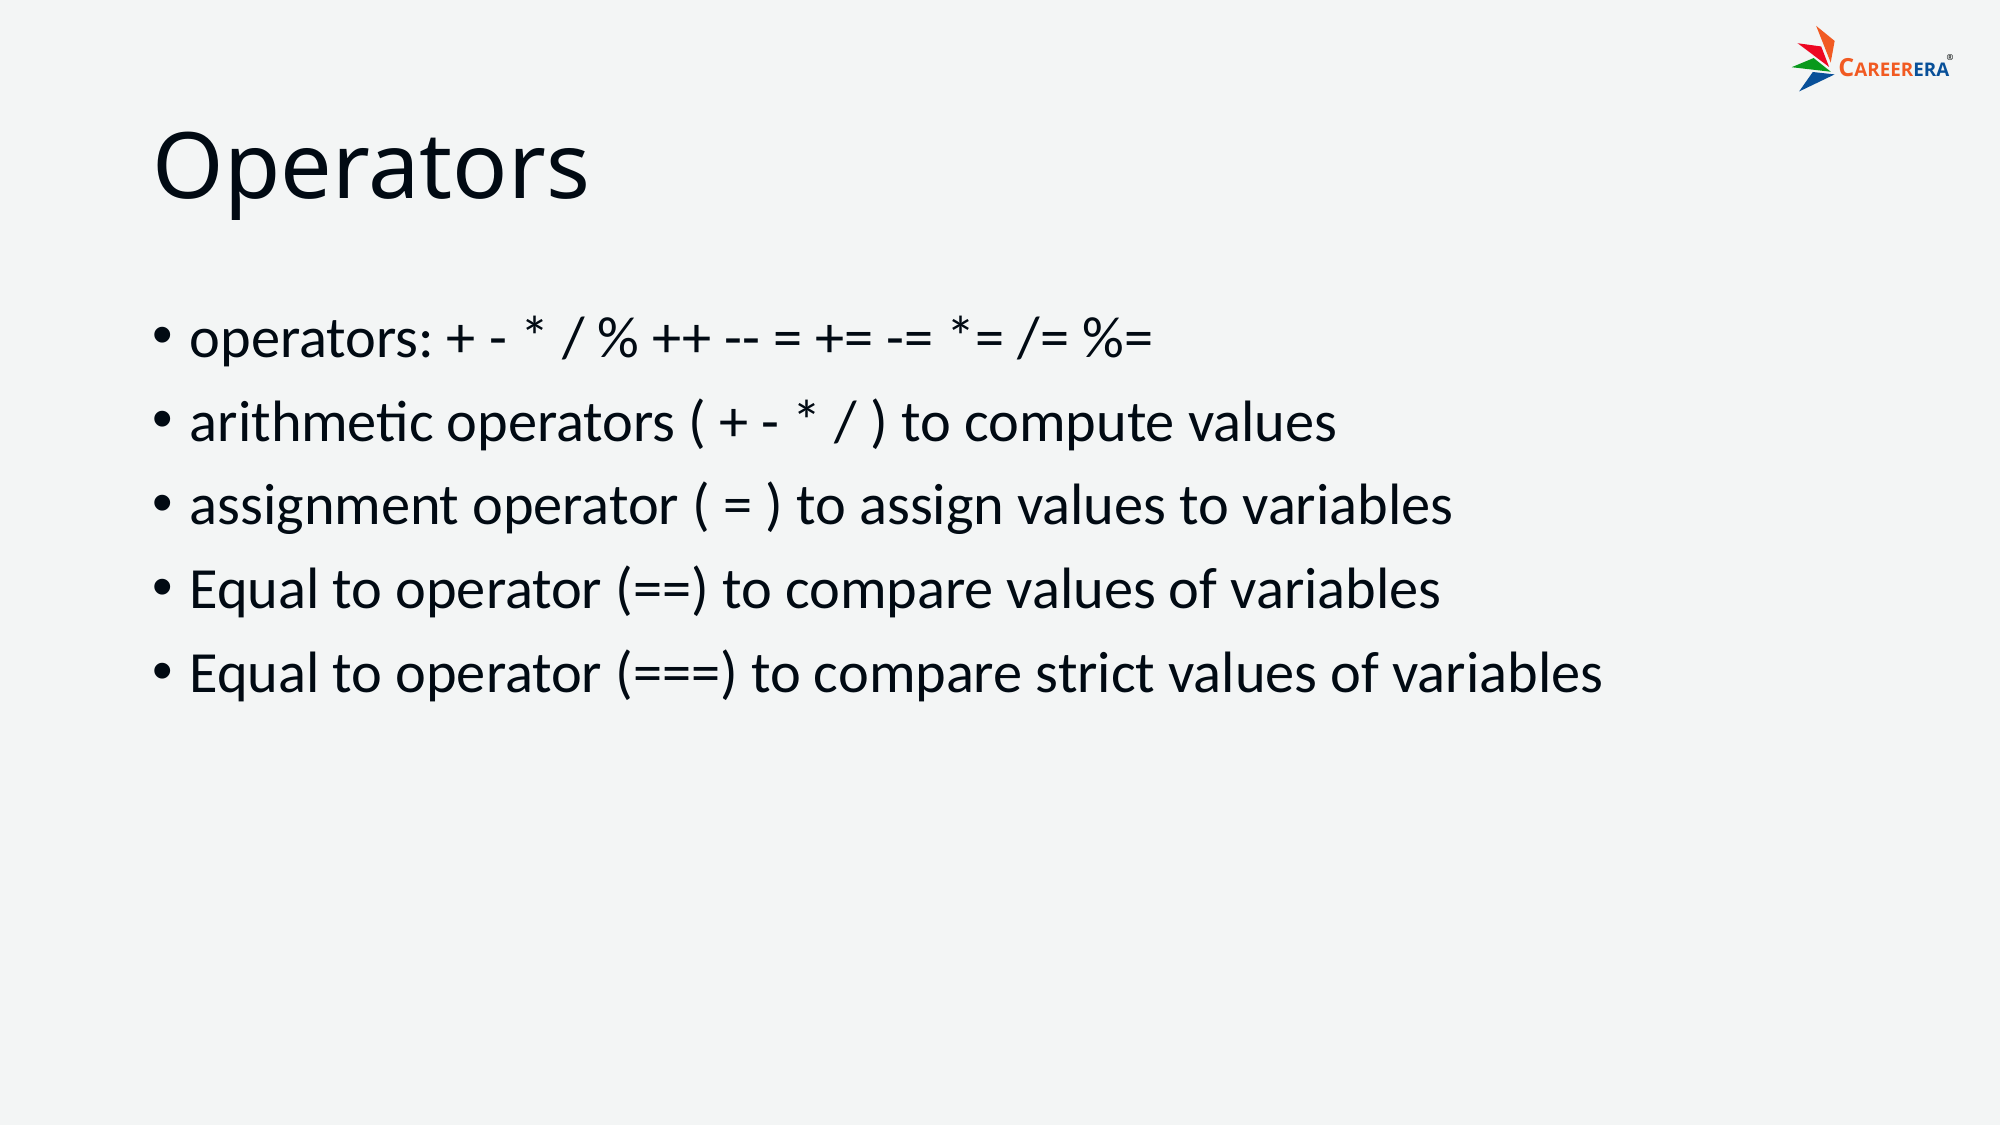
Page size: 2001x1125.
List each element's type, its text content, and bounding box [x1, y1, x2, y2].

title Operators [137, 59, 1863, 278]
list operators: + - * / % ++ -- = += -= *= /= %= arithmetic operators ( + - * / ) to compute values assignment operator ( = ) to assign values to variables Equal to operator (==) to compare values of variables Equal to operator (===) to compare strict values of variables [137, 299, 1863, 1014]
